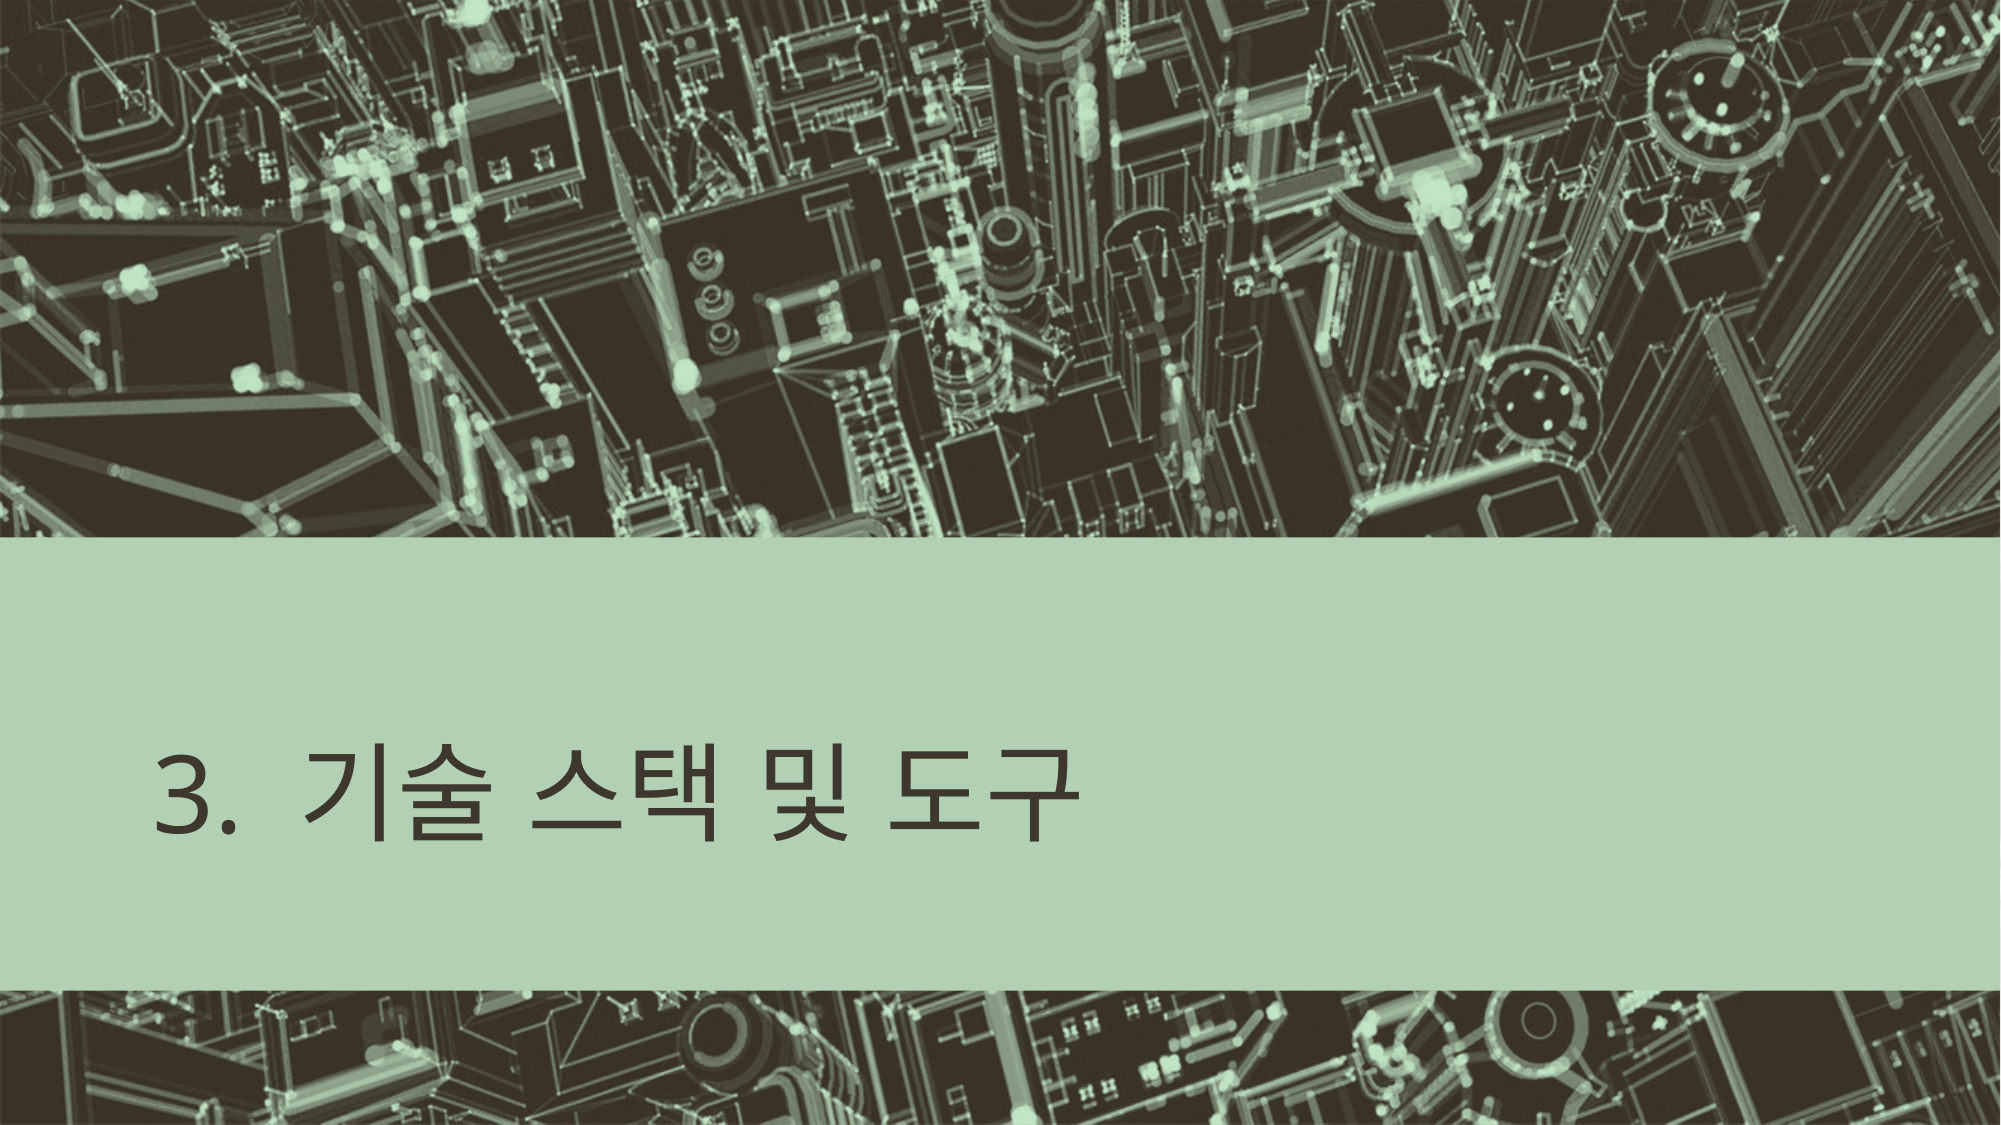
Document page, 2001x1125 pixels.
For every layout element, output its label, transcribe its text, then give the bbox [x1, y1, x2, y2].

picture [0, 0, 2001, 1125]
title 3. 기술 스택 및 도구 [138, 562, 1713, 865]
